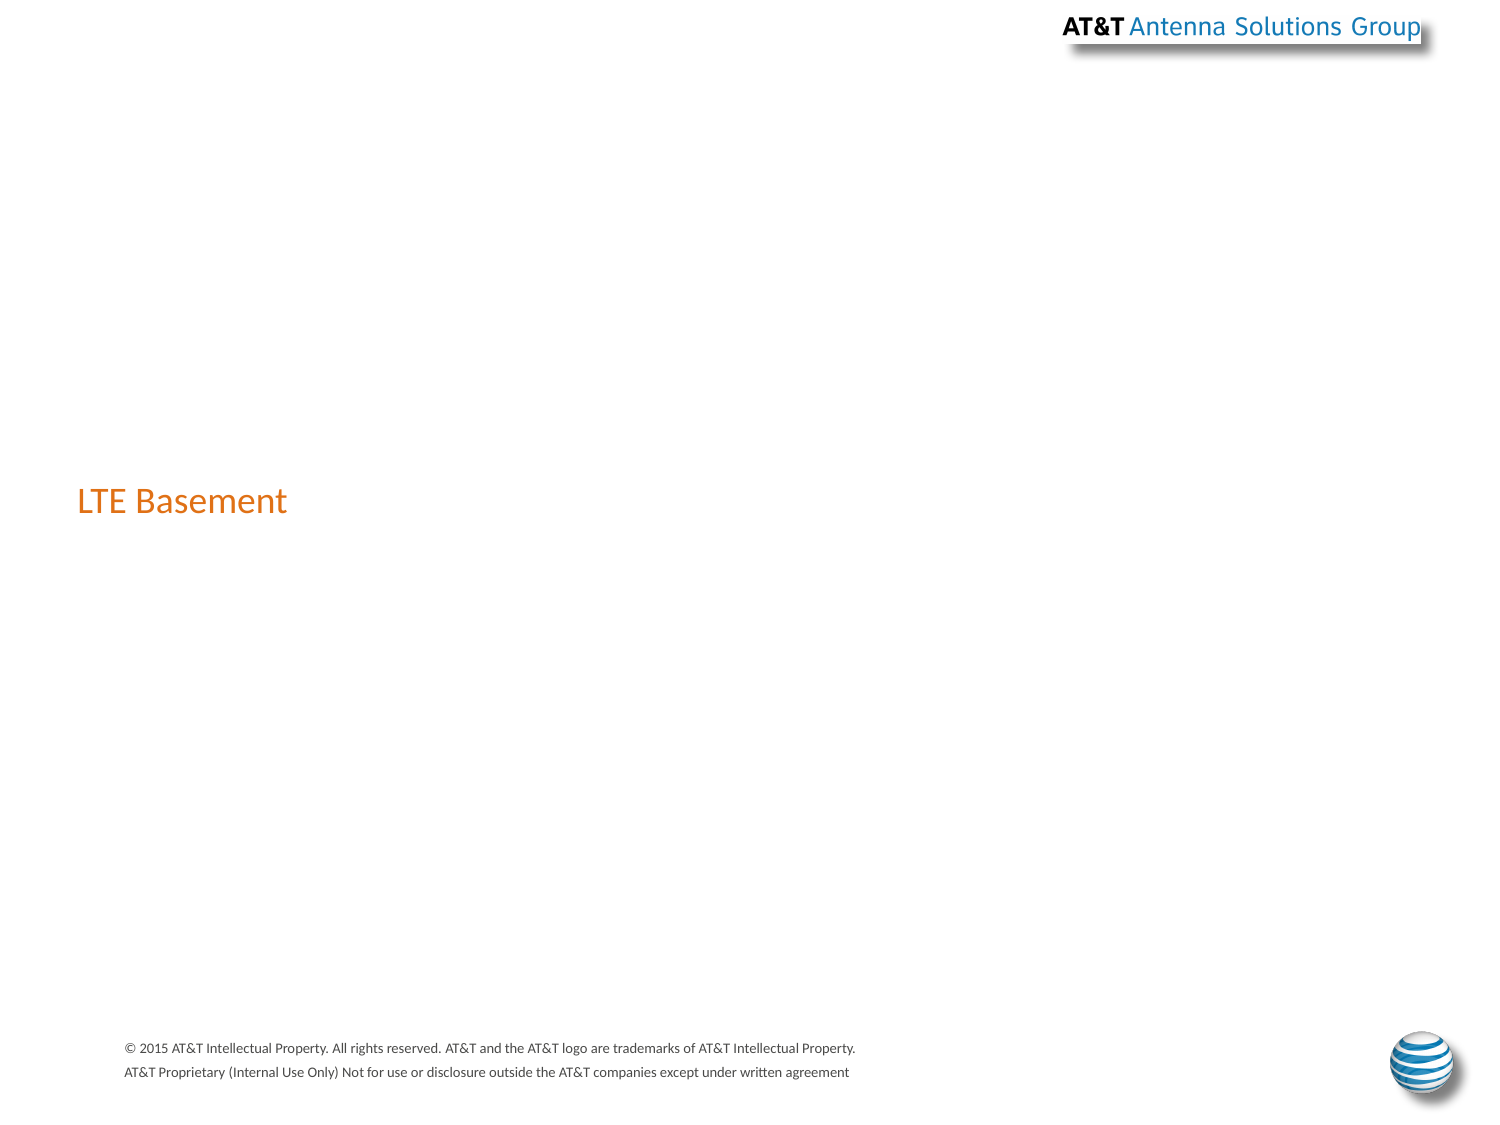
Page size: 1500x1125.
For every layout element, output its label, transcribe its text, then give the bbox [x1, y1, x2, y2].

text_box © 2015 AT&T Intellectual Property. All rights reserved. AT&T and the AT&T logo are trademarks of AT&T Intellectual Property. [109, 1031, 1204, 1054]
picture [1390, 1030, 1454, 1094]
text_box LTE Basement [62, 468, 1500, 529]
text_box AT&T Proprietary (Internal Use Only) Not for use or disclosure outside the AT&T companies except under written agreement [109, 1054, 1204, 1088]
picture [1062, 15, 1421, 44]
